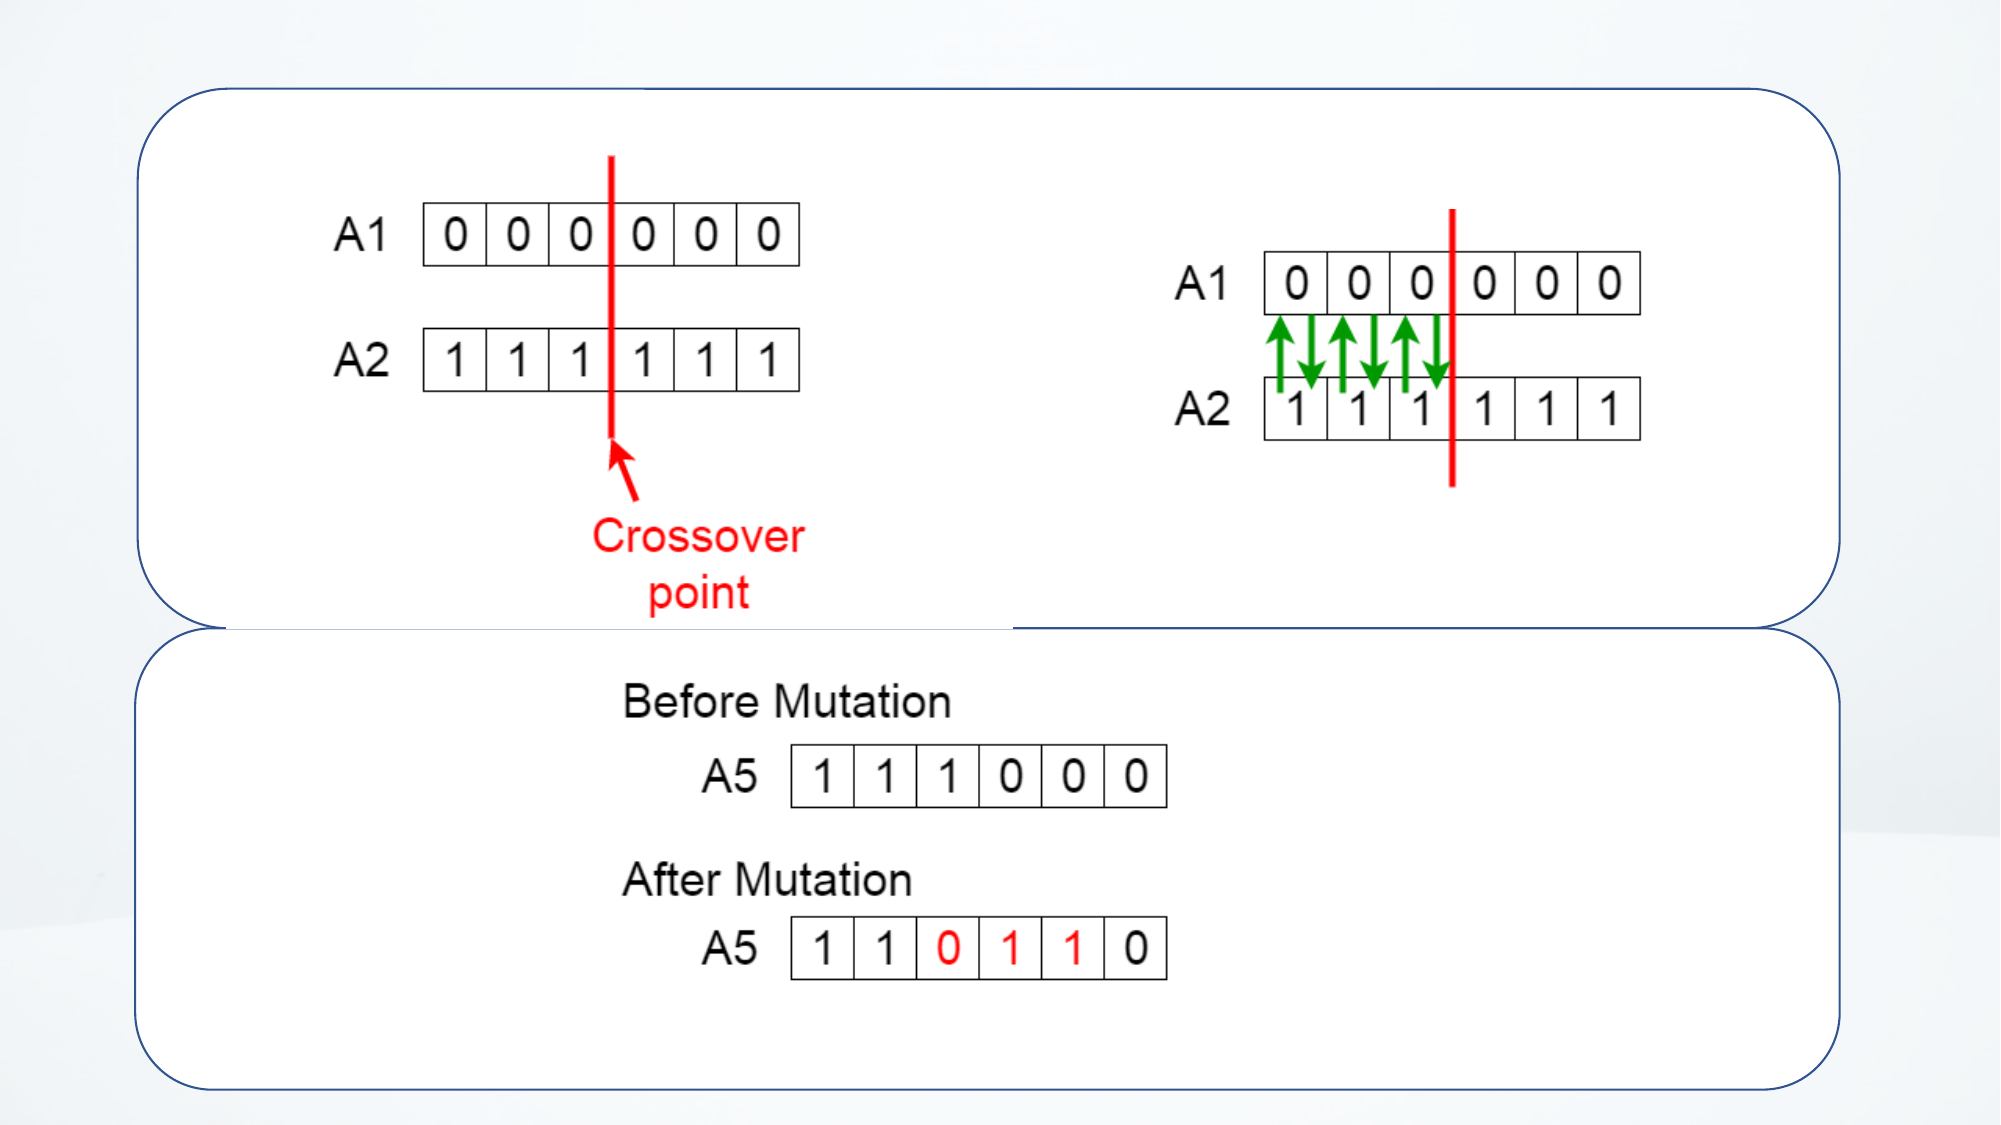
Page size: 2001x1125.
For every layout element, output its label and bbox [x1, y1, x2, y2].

picture [226, 154, 1013, 629]
text_box [135, 628, 1840, 1090]
picture [1091, 209, 1757, 496]
picture [546, 648, 1285, 994]
text_box [137, 88, 1840, 628]
